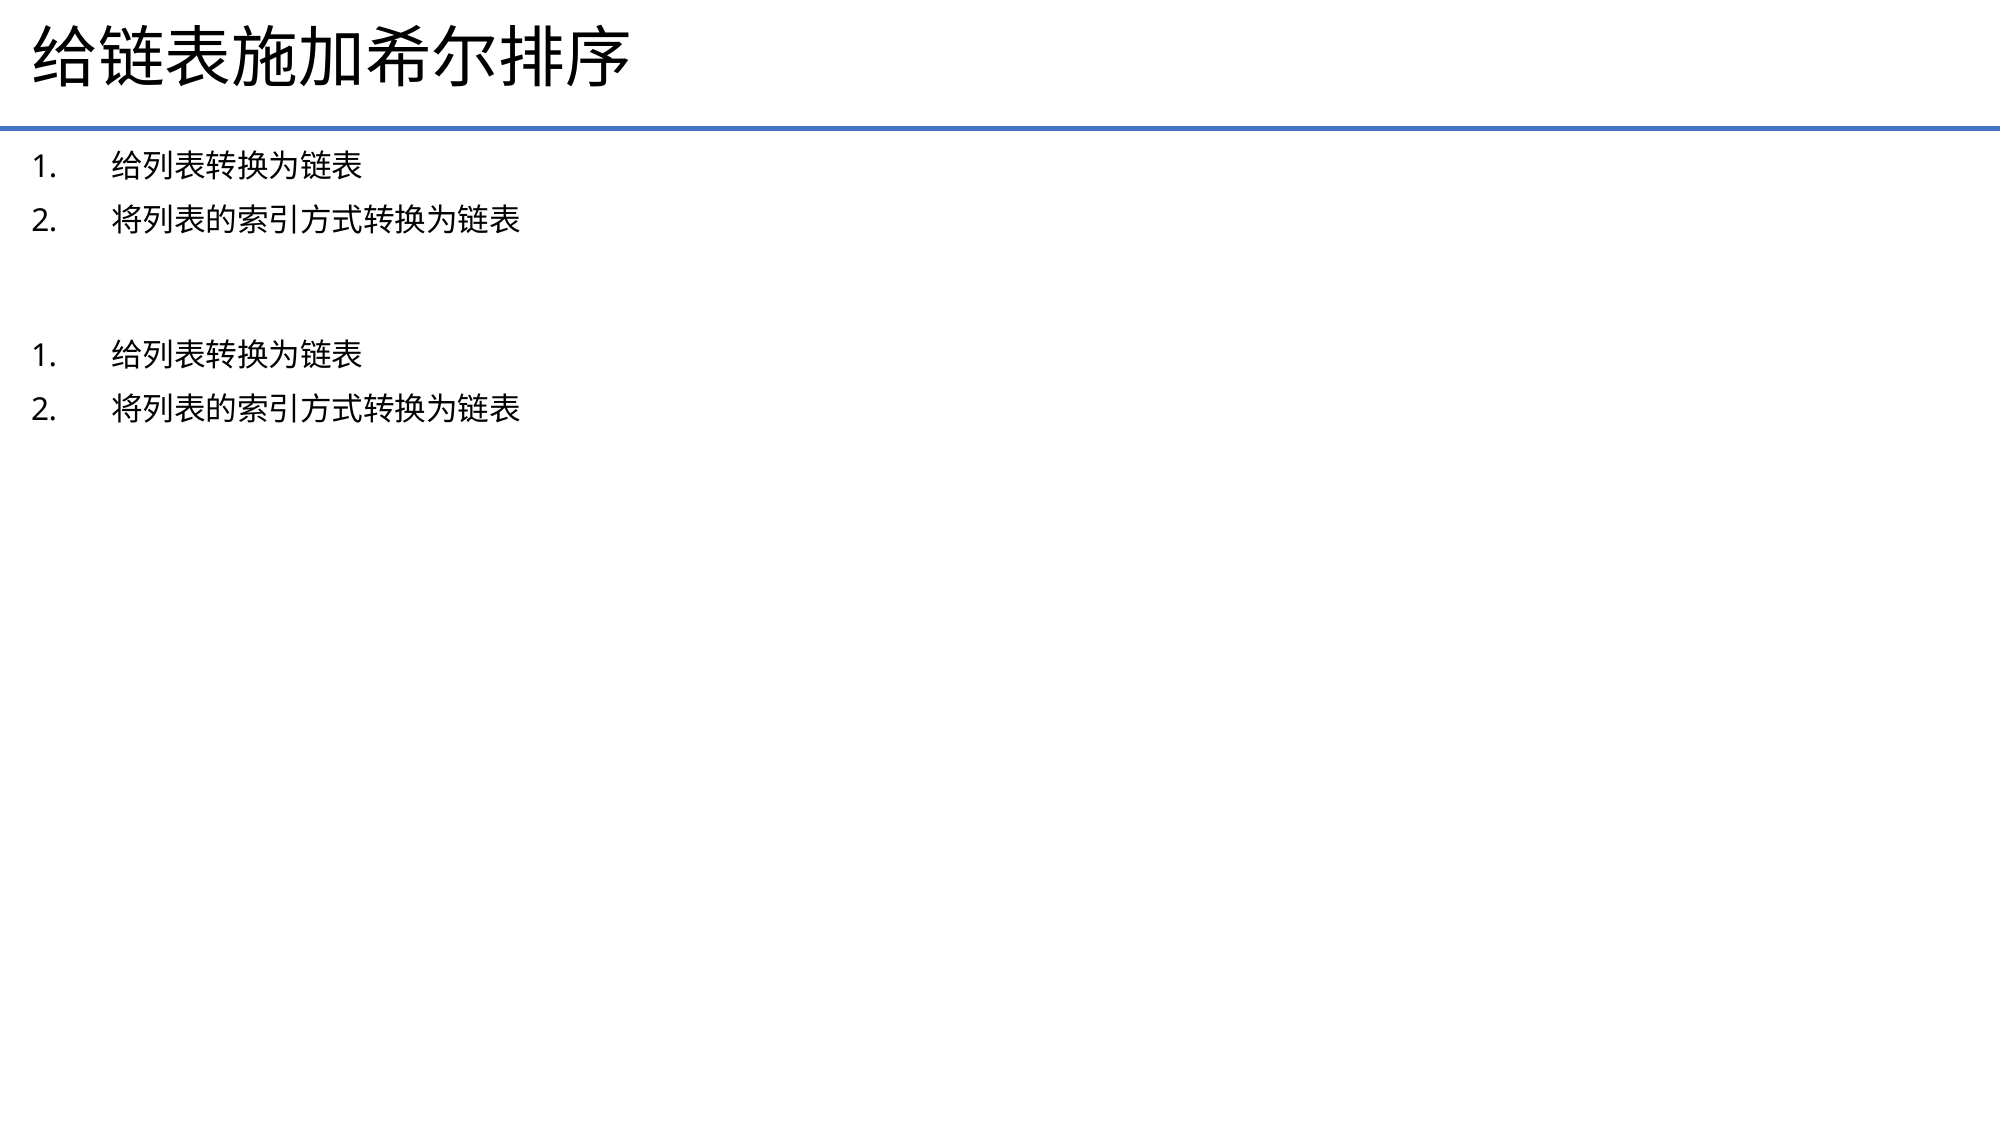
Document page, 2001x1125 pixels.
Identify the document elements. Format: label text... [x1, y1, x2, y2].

text_box 给列表转换为链表 将列表的索引方式转换为链表 [16, 332, 574, 436]
title 给链表施加希尔排序 [16, 7, 2000, 112]
list 给列表转换为链表 将列表的索引方式转换为链表 [16, 142, 574, 247]
